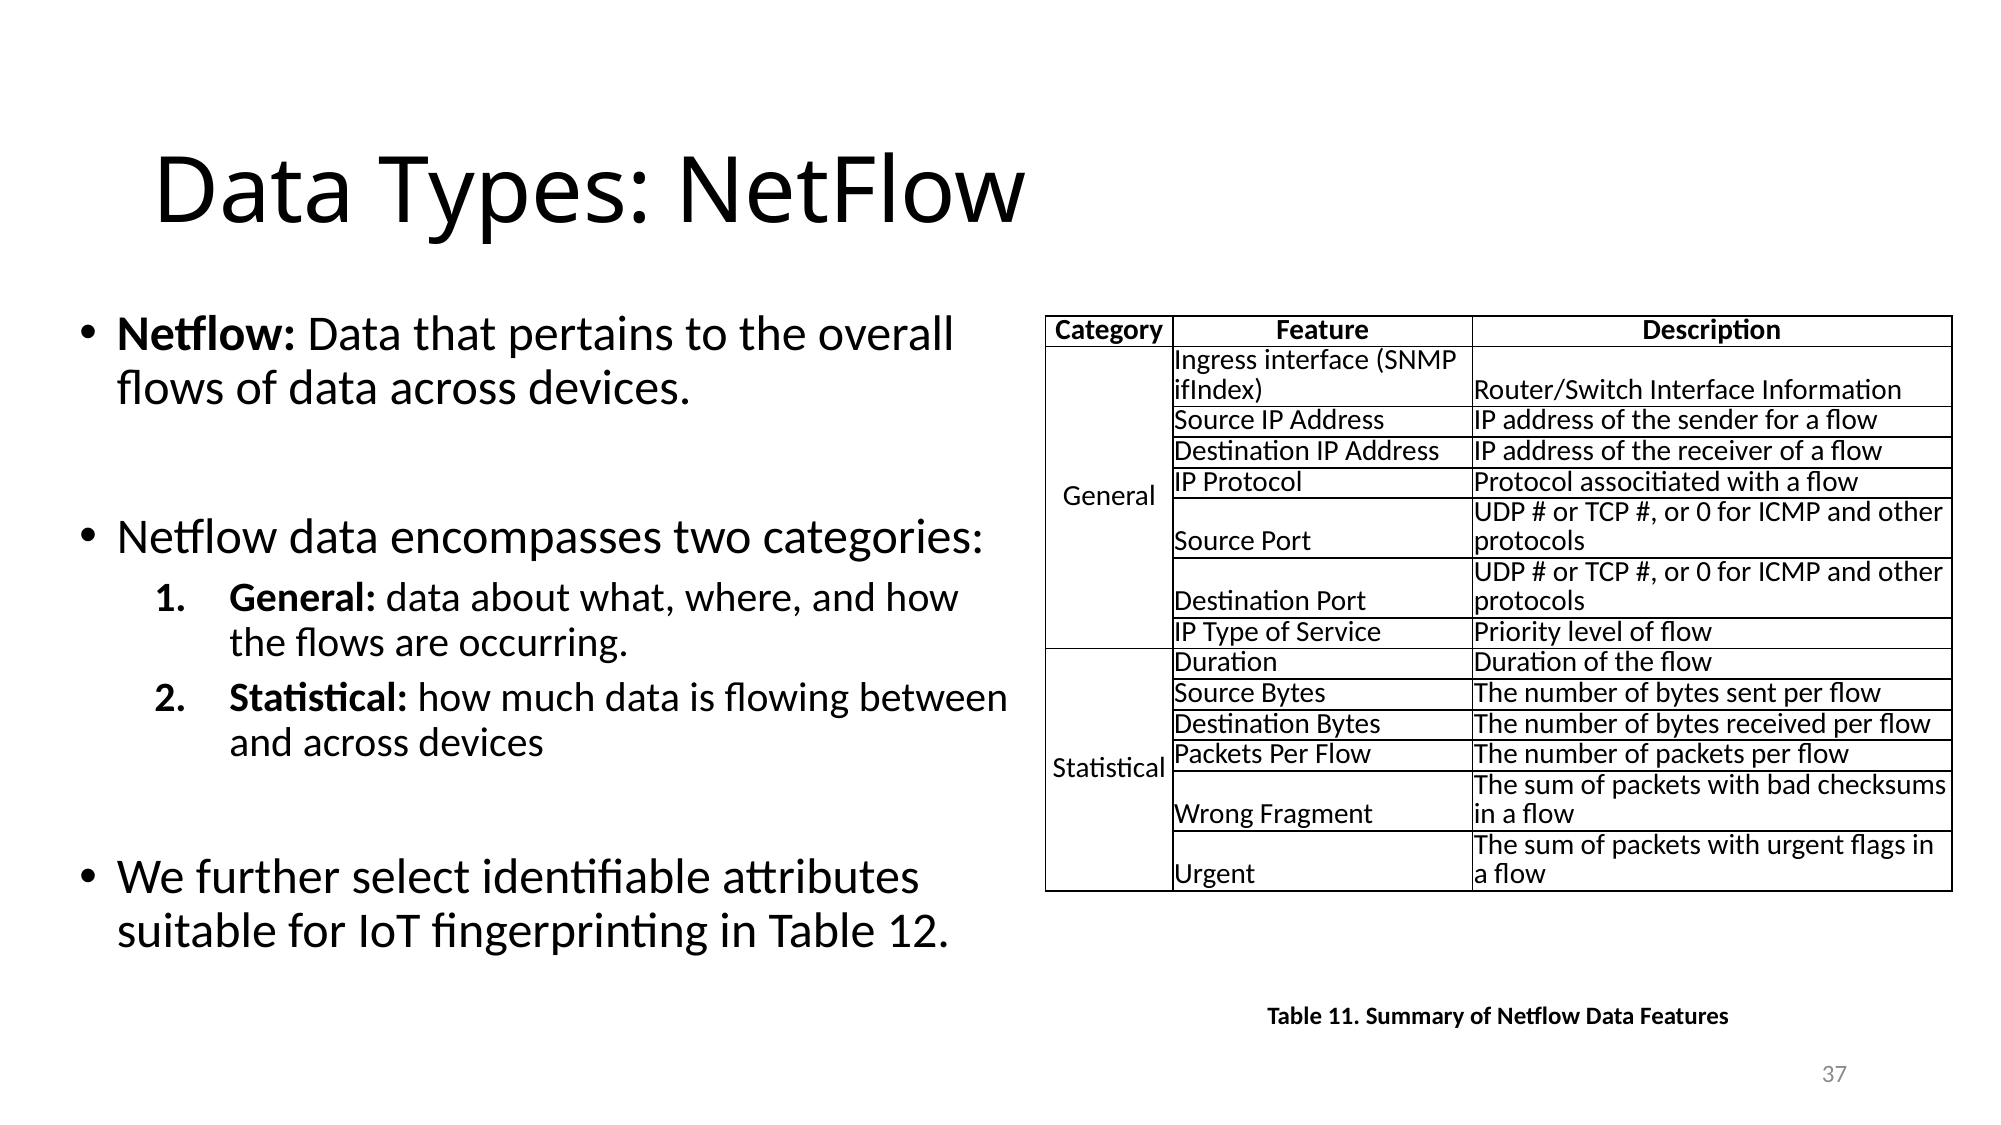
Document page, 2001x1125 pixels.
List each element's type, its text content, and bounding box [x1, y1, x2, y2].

table_cell Duration of the flow [1473, 649, 1951, 678]
table_cell Source Bytes [1174, 680, 1472, 709]
table_cell General [1046, 347, 1172, 648]
table_cell Duration [1174, 649, 1472, 678]
table_cell Source Port [1174, 499, 1472, 557]
table_cell Ingress interface (SNMP ifIndex) [1174, 347, 1472, 406]
table_cell The sum of packets with bad checksums in a flow [1473, 772, 1951, 830]
table_cell Wrong Fragment [1174, 772, 1472, 830]
table_cell IP address of the sender for a flow [1473, 407, 1951, 436]
table_cell Source IP Address [1174, 407, 1472, 436]
table_cell Destination Port [1174, 559, 1472, 617]
slide_number 37 [1412, 1042, 1863, 1103]
table_cell UDP # or TCP #, or 0 for ICMP and other protocols [1473, 499, 1951, 557]
table_cell IP address of the receiver of a flow [1473, 438, 1951, 467]
text_box Data Types: NetFlow [137, 32, 1863, 250]
text_box Netflow: Data that pertains to the overall flows of data across devices. Netflow data encompasses two categories: General: data about what, where, and how the flows are occurring. Statistical: how much data is flowing between and across devices We further select identifiable attributes suitable for IoT fingerprinting in Table 12. [64, 299, 1027, 1014]
table_cell IP Type of Service [1174, 619, 1472, 648]
table_cell UDP # or TCP #, or 0 for ICMP and other protocols [1473, 559, 1951, 617]
table_cell Destination Bytes [1174, 711, 1472, 739]
table_header Feature [1174, 317, 1472, 346]
table_cell The sum of packets with urgent flags in a flow [1473, 832, 1951, 890]
table_cell Protocol associtiated with a flow [1473, 469, 1951, 497]
table_header Category [1046, 317, 1172, 346]
table_cell Priority level of flow [1473, 619, 1951, 648]
table_cell Statistical [1046, 649, 1172, 890]
table_header Description [1473, 317, 1951, 346]
table_cell The number of bytes sent per flow [1473, 680, 1951, 709]
text_box Table 11. Summary of Netflow Data Features [1252, 992, 1745, 1037]
table_cell The number of packets per flow [1473, 741, 1951, 770]
table_cell Packets Per Flow [1174, 741, 1472, 770]
table_cell The number of bytes received per flow [1473, 711, 1951, 739]
table_cell Router/Switch Interface Information [1473, 347, 1951, 406]
table_cell Urgent [1174, 832, 1472, 890]
table_cell IP Protocol [1174, 469, 1472, 497]
table_cell Destination IP Address [1174, 438, 1472, 467]
